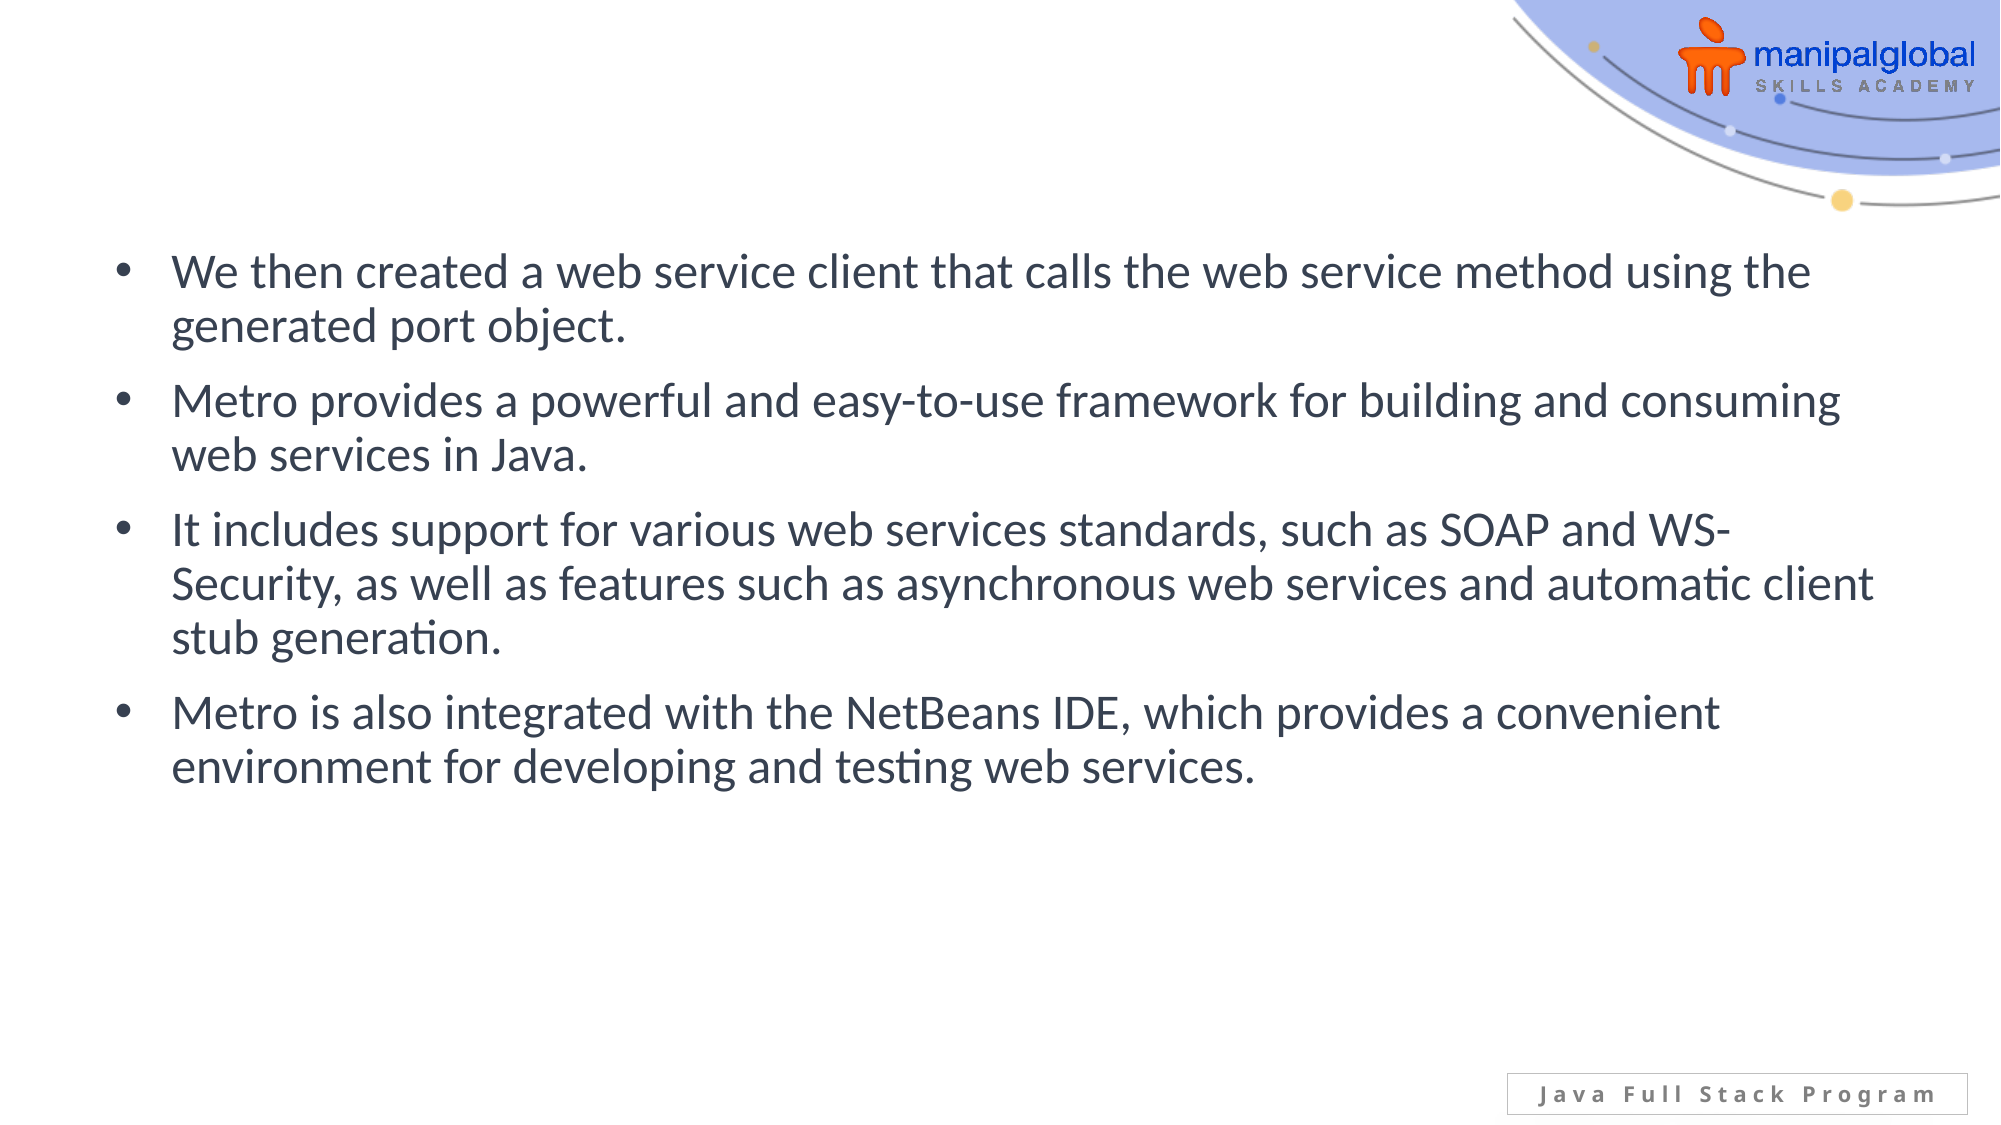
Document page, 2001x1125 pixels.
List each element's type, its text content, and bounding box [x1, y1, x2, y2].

subtitle We then created a web service client that calls the web service method using the generated port object. Metro provides a powerful and easy-to-use framework for building and consuming web services in Java. It includes support for various web services standards, such as SOAP and WS-Security, as well as features such as asynchronous web services and automatic client stub generation. Metro is also integrated with the NetBeans IDE, which provides a convenient environment for developing and testing web services. [99, 238, 1906, 1055]
picture [0, 0, 2000, 1125]
text_box Java Full Stack Program [1507, 1073, 1968, 1115]
